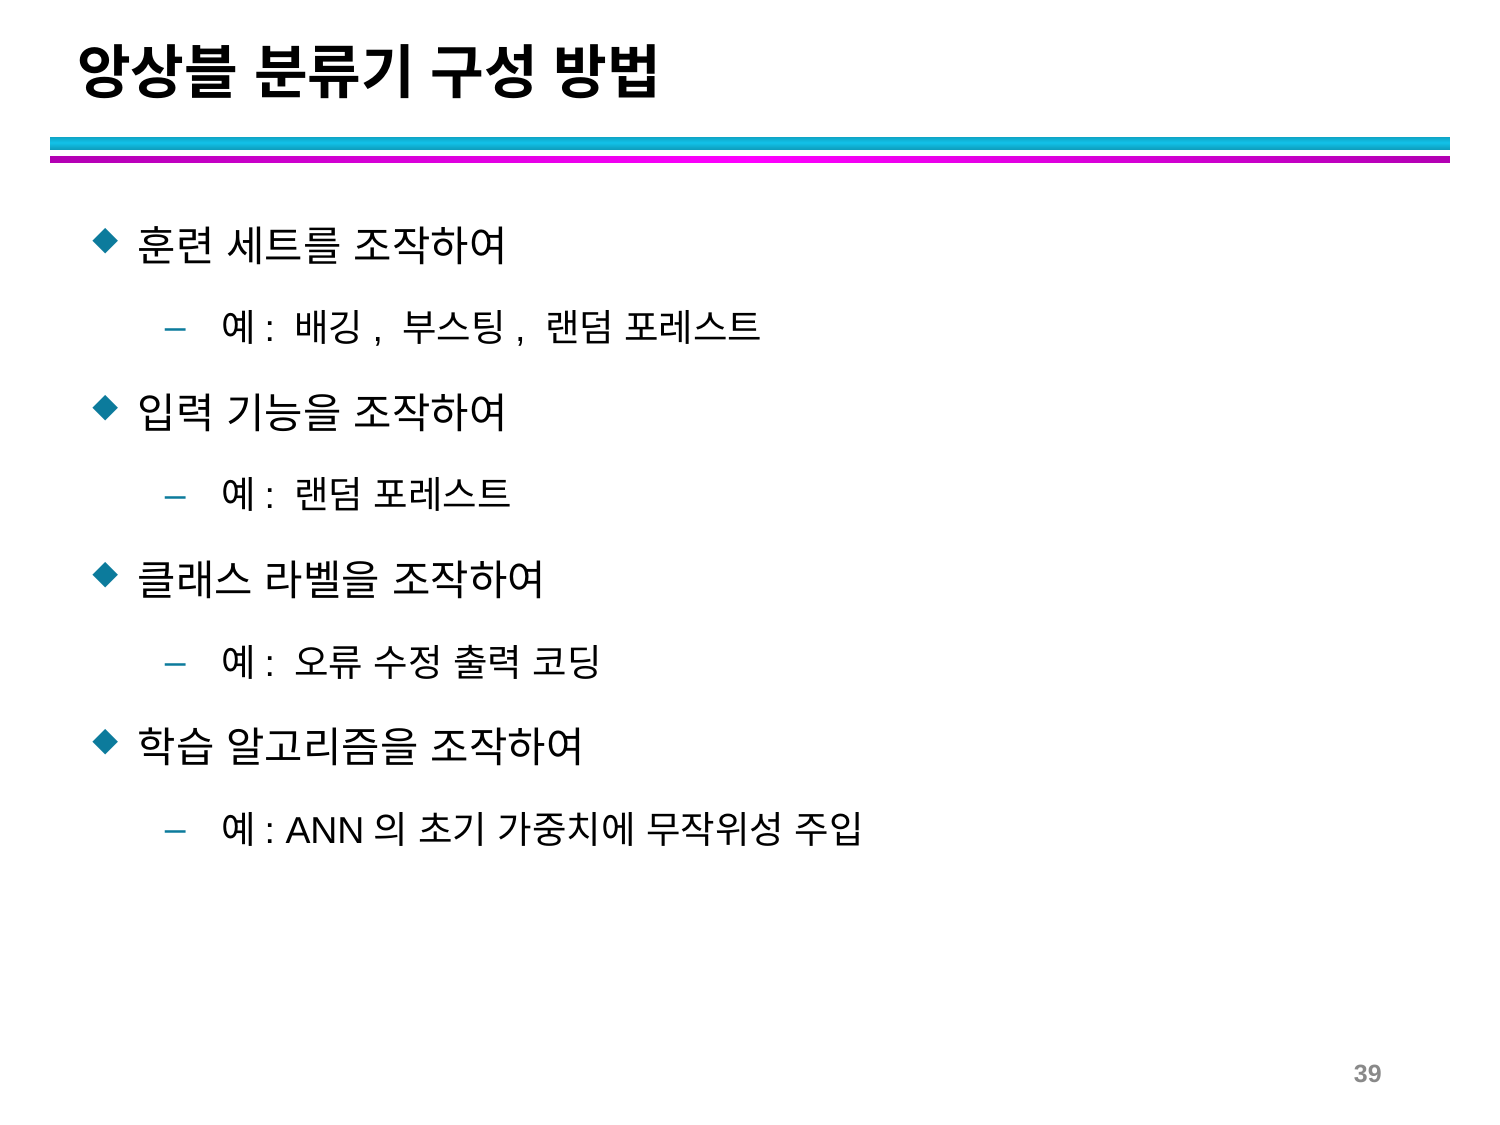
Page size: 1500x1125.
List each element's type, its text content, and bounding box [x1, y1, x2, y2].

list 훈련 세트를 조작하여 예: 배깅, 부스팅, 랜덤 포레스트 입력 기능을 조작하여 예: 랜덤 포레스트 클래스 라벨을 조작하여 예: 오류 수정 출력 코딩 학습 알고리즘을 조작하여 예: ANN의 초기 가중치에 무작위성 주입 [75, 187, 1400, 1038]
slide_number 39 [1059, 1042, 1397, 1103]
title 앙상블 분류기 구성 방법 [62, 24, 1421, 113]
